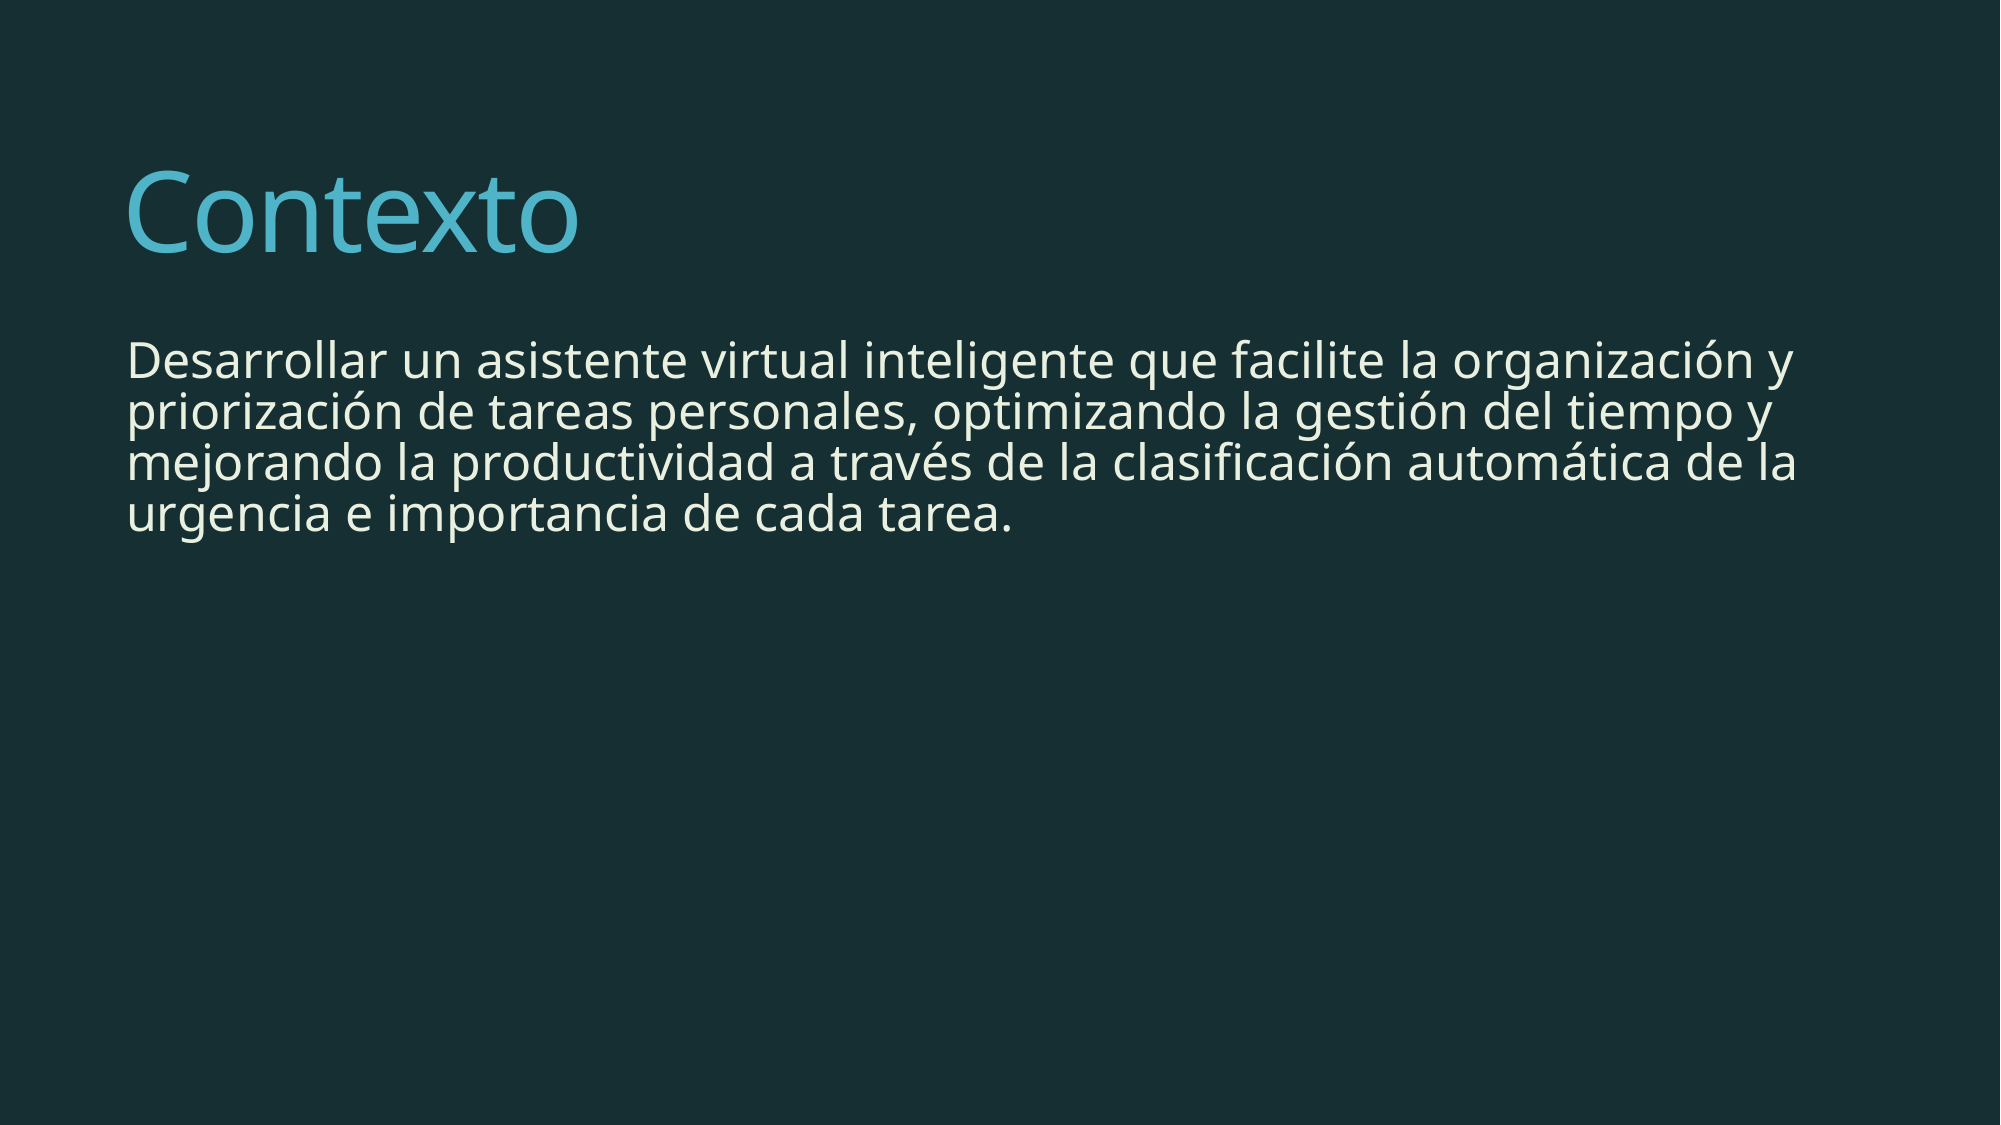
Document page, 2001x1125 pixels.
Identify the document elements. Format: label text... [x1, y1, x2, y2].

list Desarrollar un asistente virtual inteligente que facilite la organización y priorización de tareas personales, optimizando la gestión del tiempo y mejorando la productividad a través de la clasificación automática de la urgencia e importancia de cada tarea. [111, 329, 1876, 948]
title Contexto [107, 81, 1875, 354]
